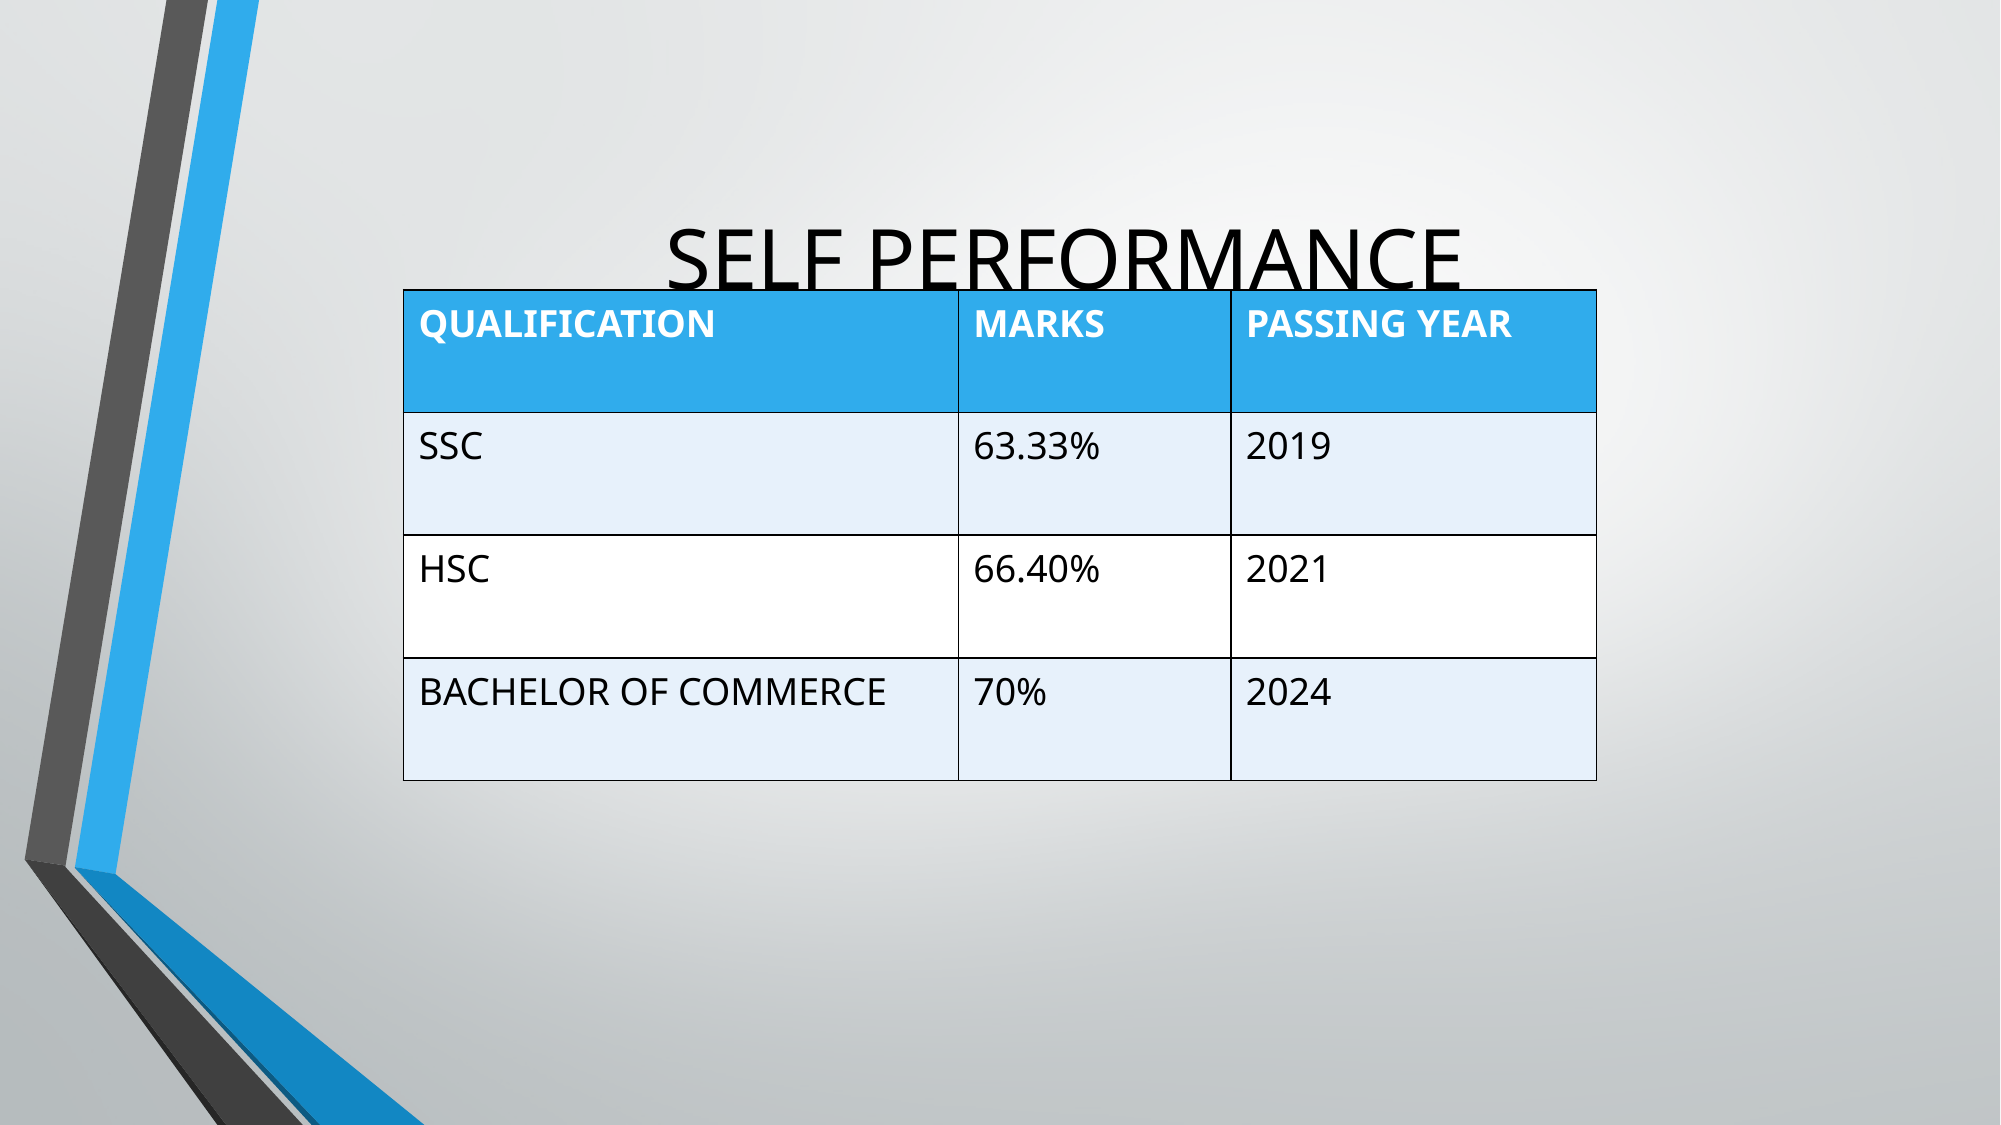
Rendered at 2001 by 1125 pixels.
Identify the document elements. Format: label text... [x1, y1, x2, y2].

table_cell 2024 [1232, 659, 1596, 780]
table_cell 2021 [1232, 536, 1596, 657]
table_header QUALIFICATION [404, 291, 958, 412]
table_cell SSC [404, 413, 958, 534]
table_cell 2019 [1232, 413, 1596, 534]
table_header PASSING YEAR [1232, 291, 1596, 412]
table_cell 70% [959, 659, 1230, 780]
table_cell 66.40% [959, 536, 1230, 657]
title SELF PERFORMANCE [243, 112, 1887, 400]
table_cell HSC [404, 536, 958, 657]
table_cell 63.33% [959, 413, 1230, 534]
table_cell BACHELOR OF COMMERCE [404, 659, 958, 780]
table_header MARKS [959, 291, 1230, 412]
